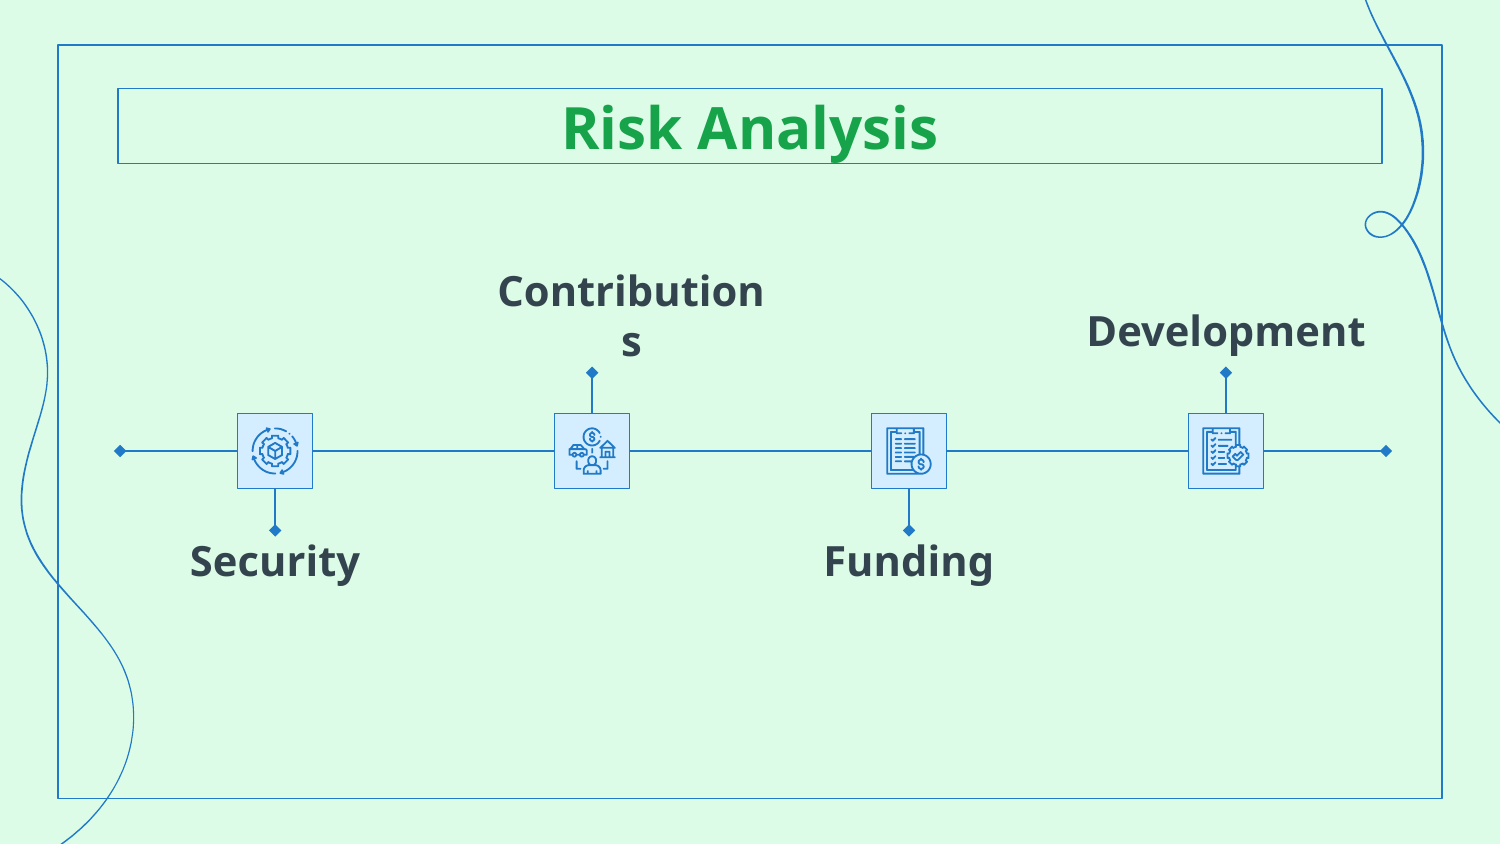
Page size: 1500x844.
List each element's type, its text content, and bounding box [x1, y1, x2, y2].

text_box Funding [800, 530, 1018, 590]
text_box [871, 413, 947, 489]
text_box [554, 413, 630, 489]
text_box Development [1071, 299, 1381, 359]
text_box [1188, 413, 1264, 489]
text_box Security [166, 530, 384, 590]
title Risk Analysis [117, 88, 1383, 164]
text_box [568, 427, 616, 475]
text_box Contributions [483, 285, 779, 345]
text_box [1202, 427, 1250, 475]
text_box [251, 427, 299, 475]
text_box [886, 427, 932, 475]
text_box [237, 413, 313, 489]
